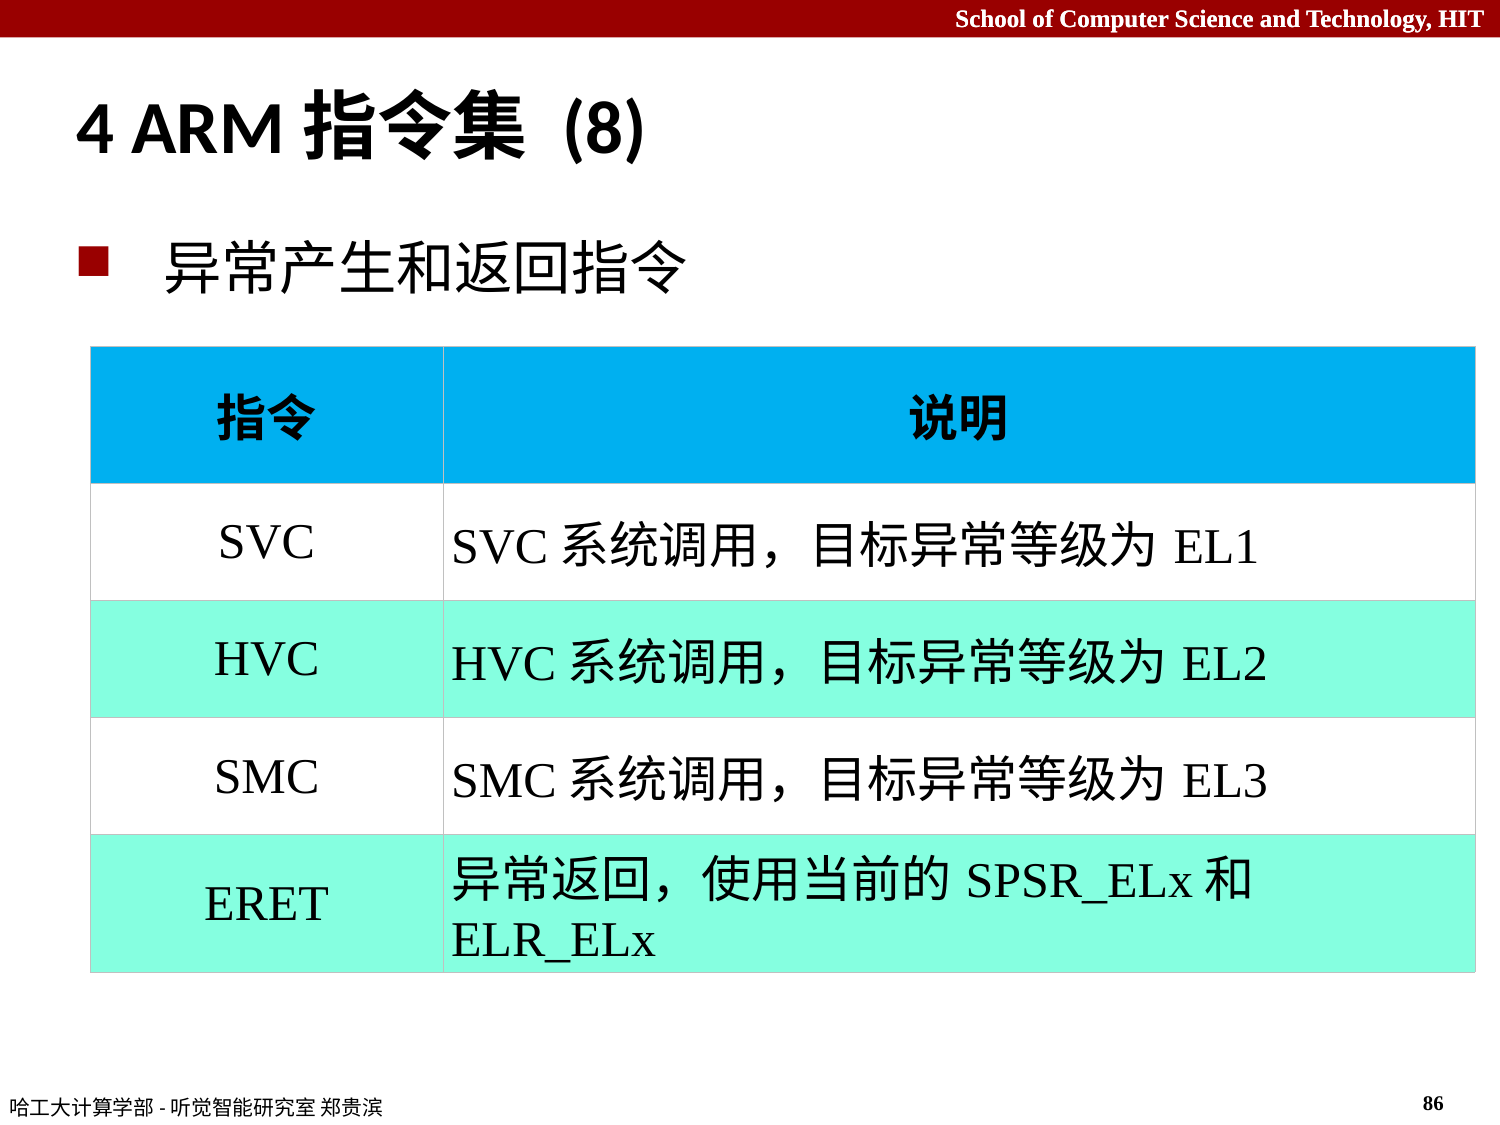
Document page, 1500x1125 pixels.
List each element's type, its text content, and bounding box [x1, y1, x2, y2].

table_cell SMC [91, 718, 443, 834]
table_cell SMC系统调用，目标异常等级为EL3 [444, 718, 1475, 834]
table_cell SVC [91, 484, 443, 600]
title 4 ARM指令集 (8) [61, 60, 1488, 187]
table_cell SVC系统调用，目标异常等级为EL1 [444, 484, 1475, 600]
list 异常产生和返回指令 [64, 223, 1476, 1088]
table_cell 异常返回，使用当前的SPSR_ELx和ELR_ELx [444, 835, 1475, 972]
table_header 说明 [444, 347, 1475, 483]
table_cell ERET [91, 835, 443, 972]
table_cell HVC [91, 601, 443, 717]
table_cell HVC系统调用，目标异常等级为EL2 [444, 601, 1475, 717]
table_header 指令 [91, 347, 443, 483]
